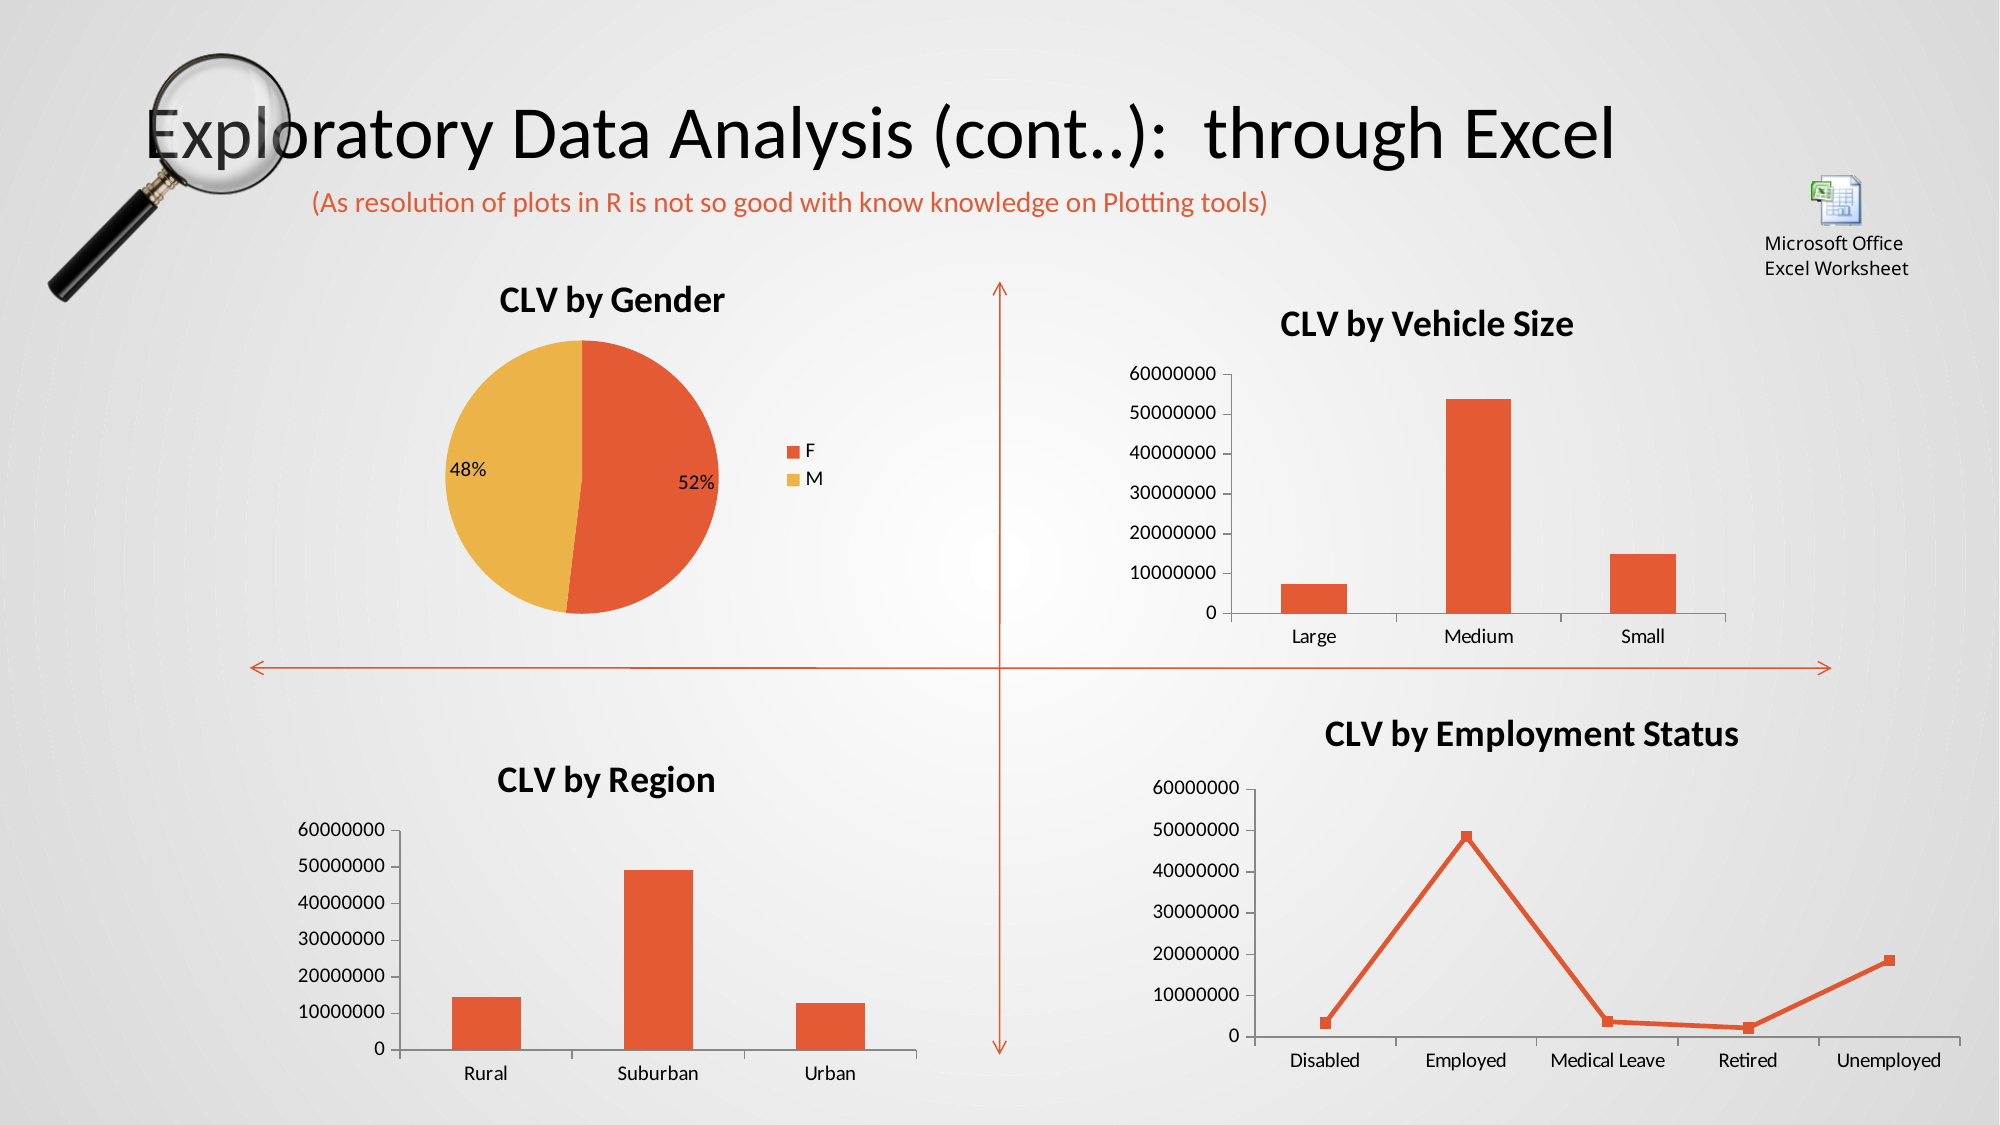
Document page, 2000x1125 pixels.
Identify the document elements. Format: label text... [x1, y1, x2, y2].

chart [1116, 280, 1739, 657]
chart [1104, 691, 1961, 1095]
text_box Exploratory Data Analysis (cont..): through Excel [306, 70, 1925, 187]
chart [237, 257, 989, 622]
picture [38, 46, 302, 310]
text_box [1761, 175, 1912, 306]
text_box (As resolution of plots in R is not so good with know knowledge on Plotting tools) [306, 175, 1317, 226]
chart [284, 738, 930, 1093]
